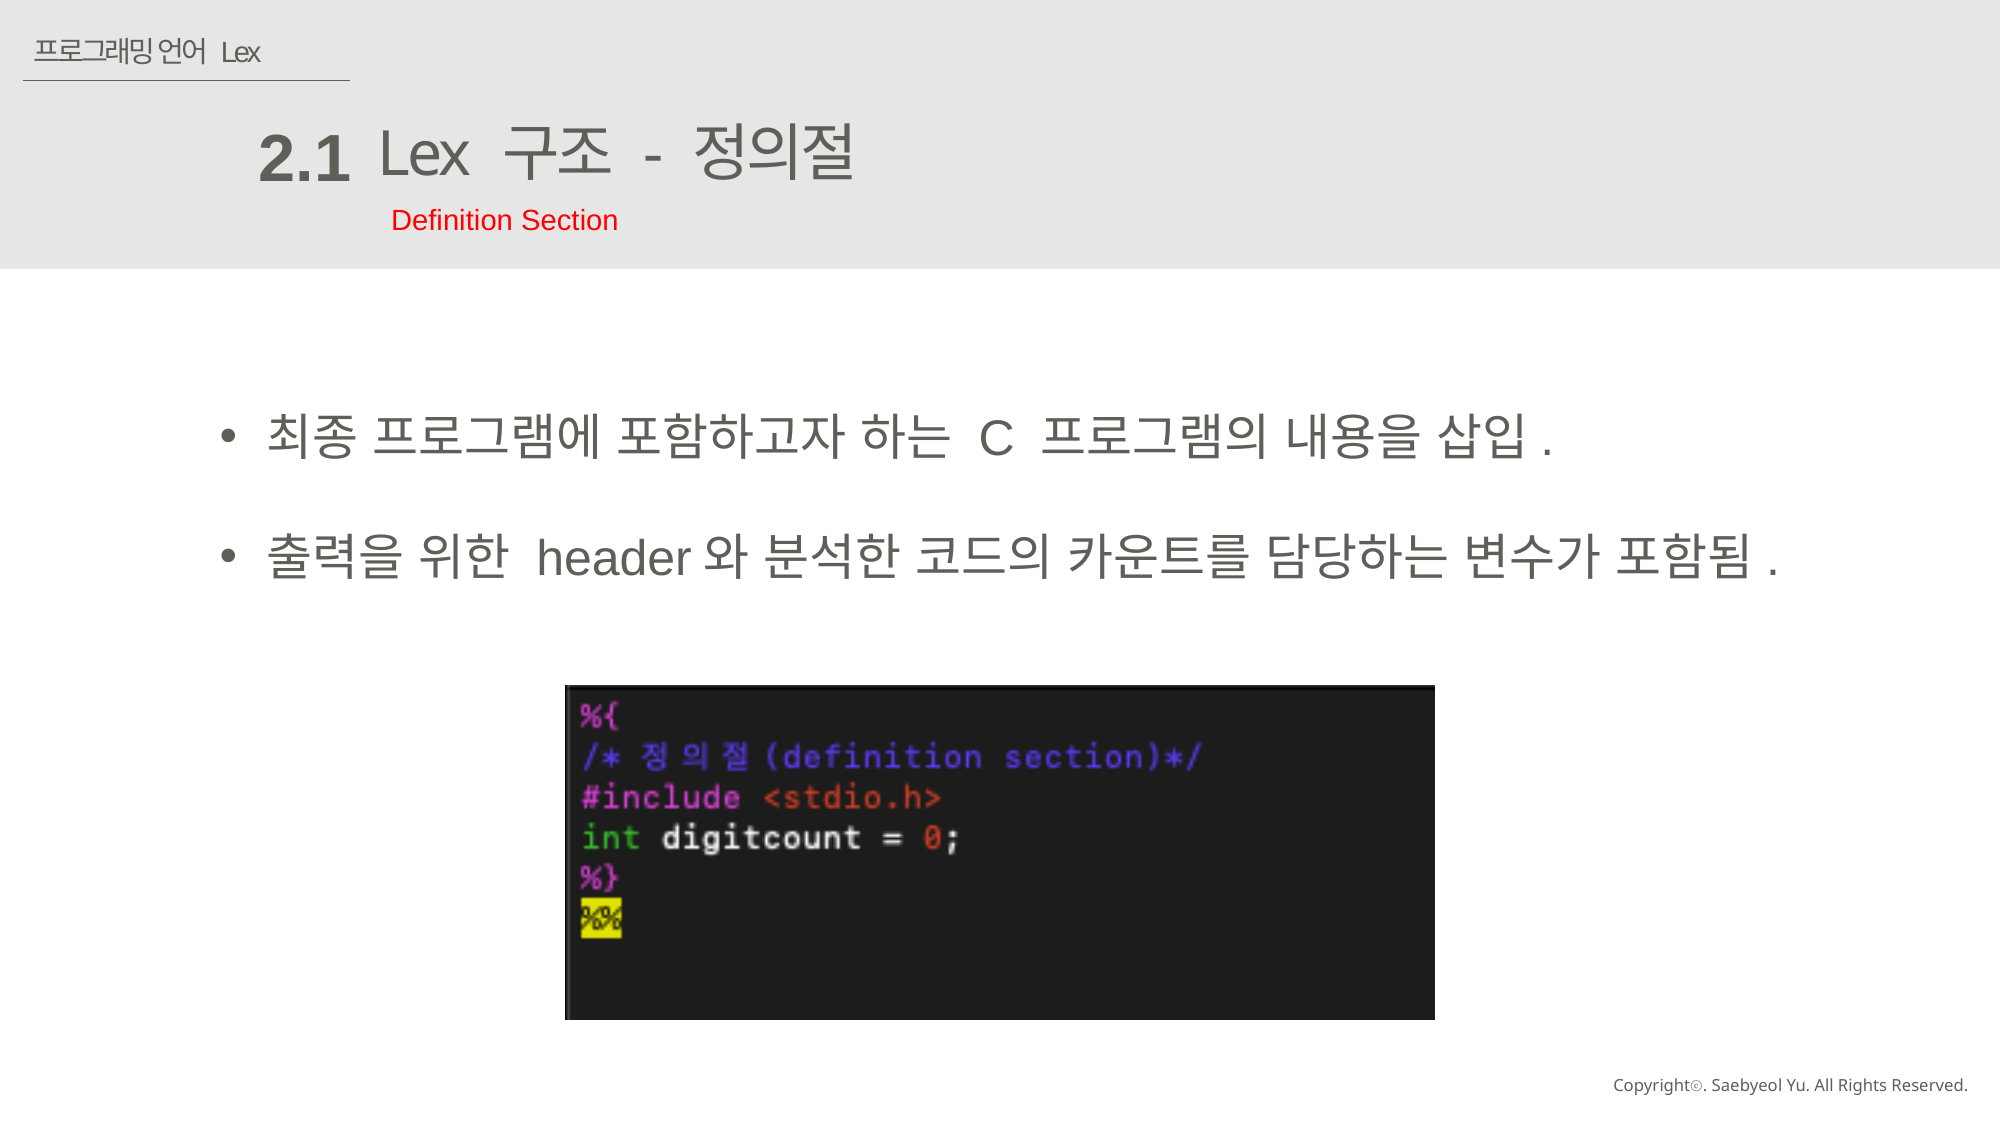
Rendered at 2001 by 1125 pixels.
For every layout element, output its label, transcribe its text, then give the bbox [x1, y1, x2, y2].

picture [565, 685, 1435, 1020]
text_box Lex 구조 - 정의절 [363, 105, 873, 196]
text_box 최종 프로그램에 포함하고자 하는 C 프로그램의 내용을 삽입. 출력을 위한 header와 분석한 코드의 카운트를 담당하는 변수가 포함됨. [204, 397, 1795, 593]
text_box 2.1 [243, 106, 366, 202]
text_box [0, 0, 2000, 270]
text_box Definition Section [376, 193, 634, 244]
text_box 프로그래밍 언어 Lex [18, 25, 277, 76]
